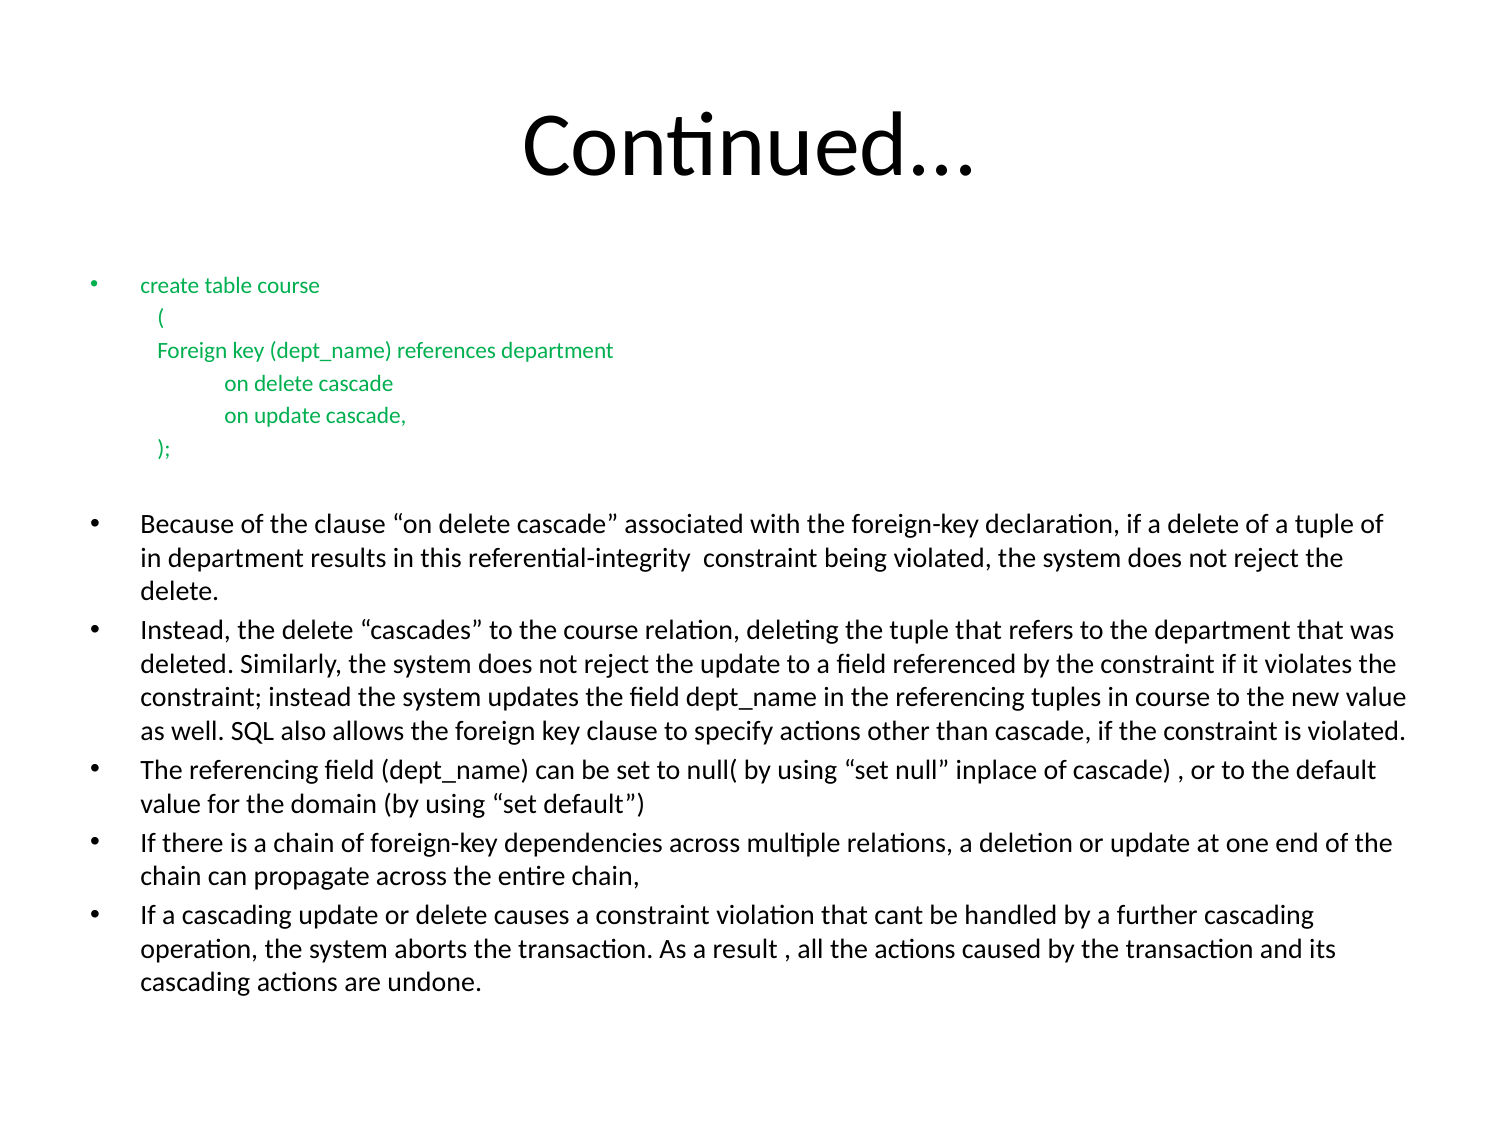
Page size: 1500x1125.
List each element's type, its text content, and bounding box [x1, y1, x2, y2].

title Continued... [75, 45, 1425, 233]
list create table course ( Foreign key (dept_name) references department on delete cascade on update cascade, ); Because of the clause “on delete cascade” associated with the foreign-key declaration, if a delete of a tuple of in department results in this referential-integrity constraint being violated, the system does not reject the delete. Instead, the delete “cascades” to the course relation, deleting the tuple that refers to the department that was deleted. Similarly, the system does not reject the update to a field referenced by the constraint if it violates the constraint; instead the system updates the field dept_name in the referencing tuples in course to the new value as well. SQL also allows the foreign key clause to specify actions other than cascade, if the constraint is violated. The referencing field (dept_name) can be set to null( by using “set null” inplace of cascade) , or to the default value for the domain (by using “set default”) If there is a chain of foreign-key dependencies across multiple relations, a deletion or update at one end of the chain can propagate across the entire chain, If a cascading update or delete causes a constraint violation that cant be handled by a further cascading operation, the system aborts the transaction. As a result , all the actions caused by the transaction and its cascading actions are undone. [75, 262, 1425, 1005]
